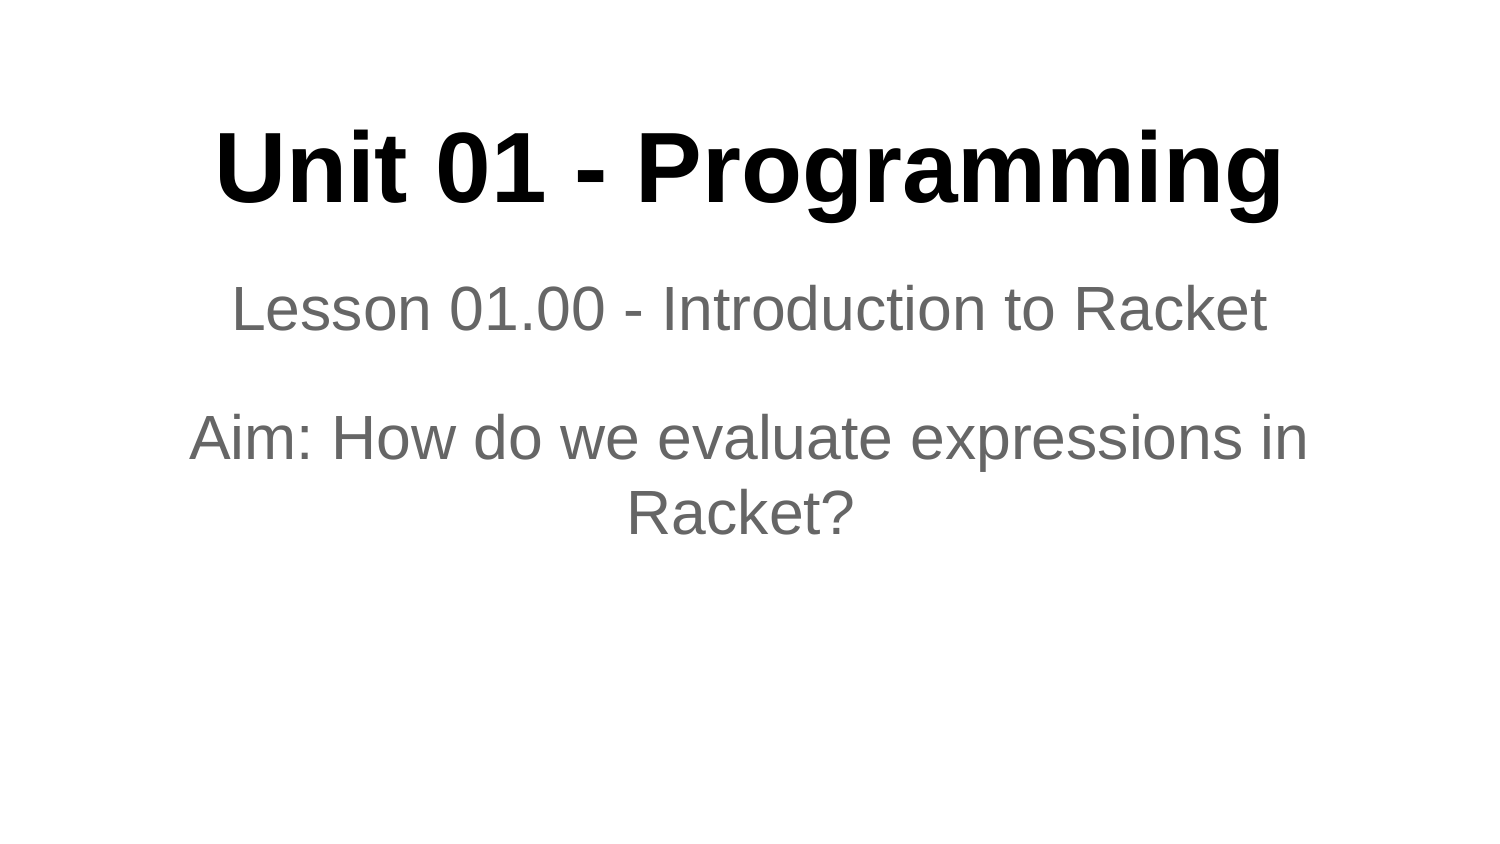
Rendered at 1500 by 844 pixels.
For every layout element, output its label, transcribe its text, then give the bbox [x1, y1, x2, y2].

subtitle Lesson 01.00 - Introduction to Racket [112, 253, 1388, 382]
title Unit 01 - Programming [112, 47, 1388, 238]
subtitle Aim: How do we evaluate expressions in Racket? [112, 382, 1388, 511]
